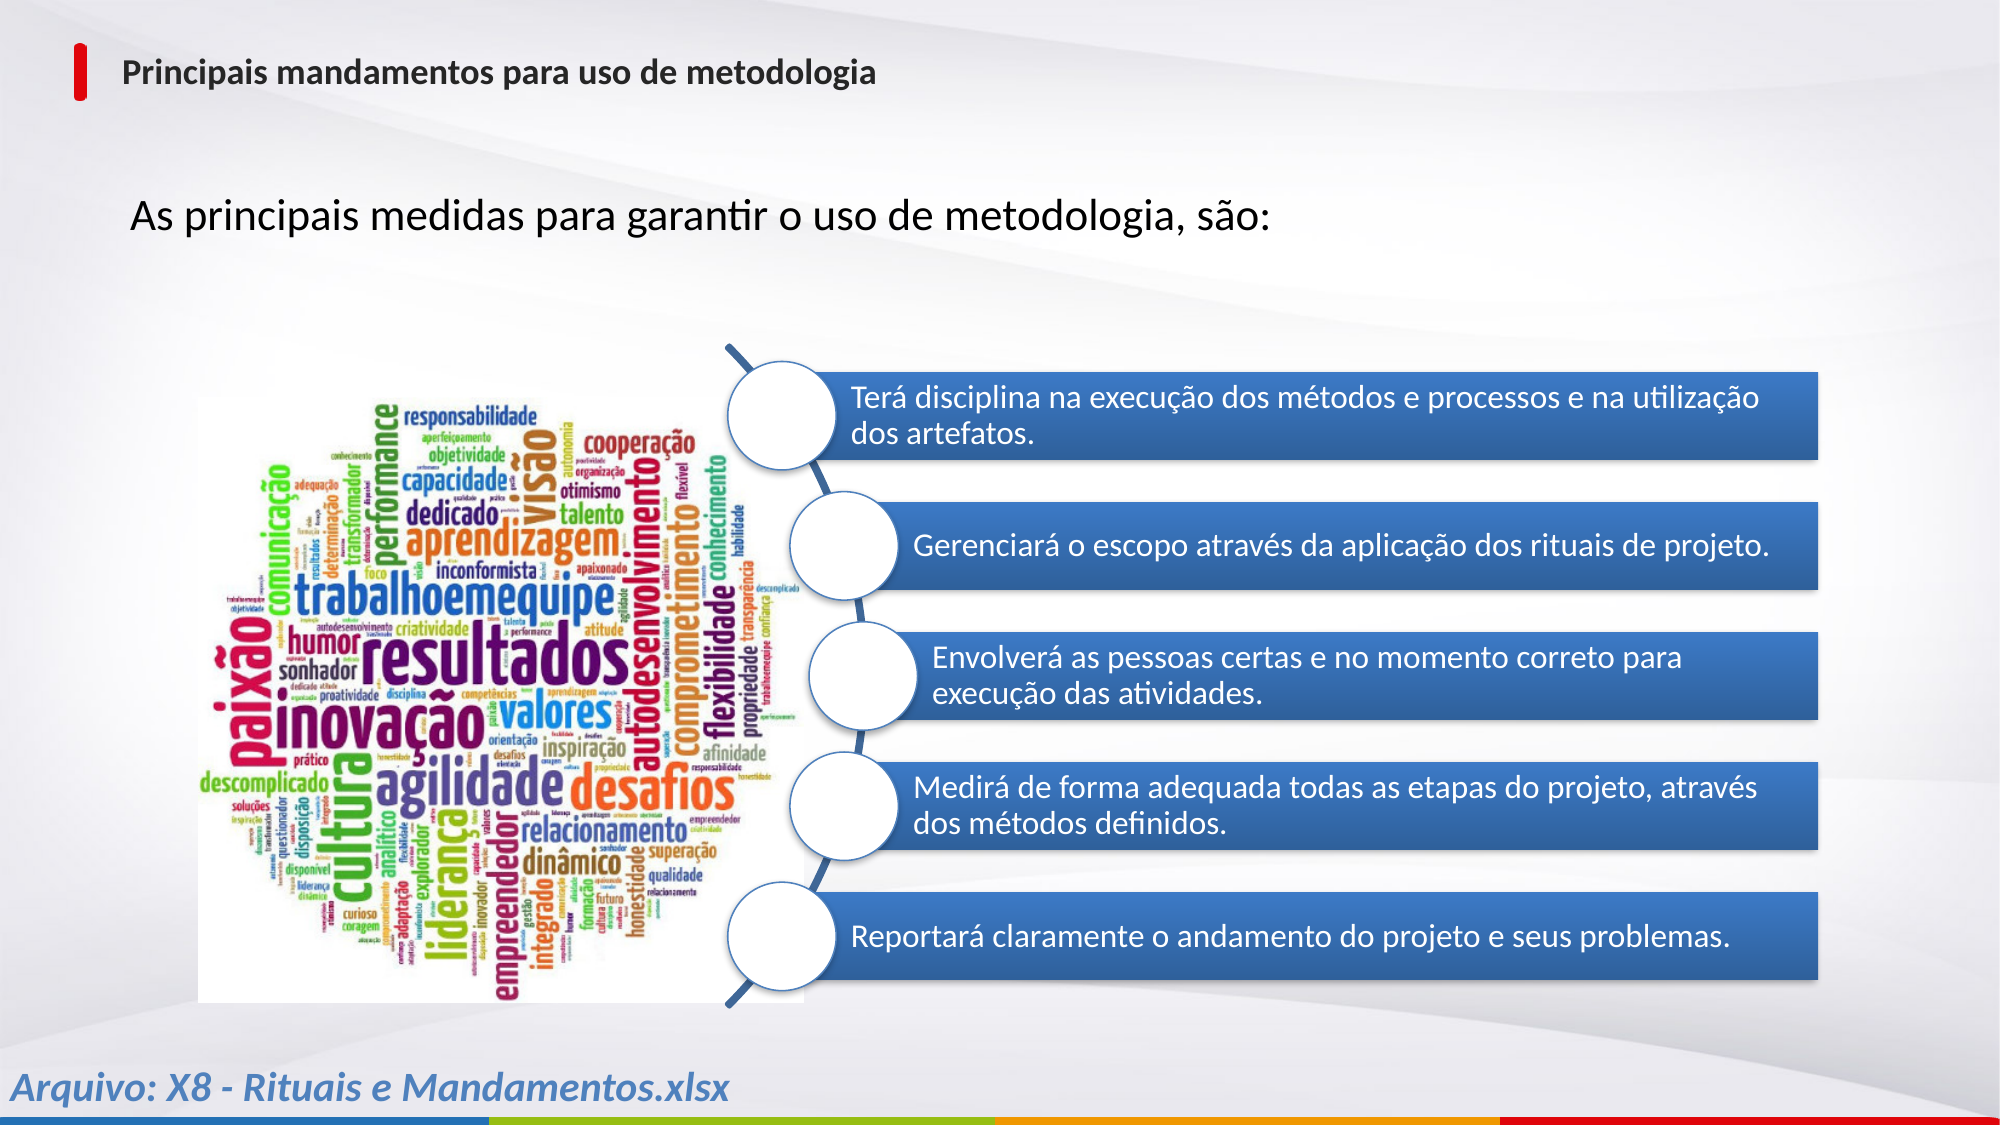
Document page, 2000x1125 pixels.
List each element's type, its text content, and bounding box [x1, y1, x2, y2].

text_box As principais medidas para garantir o uso de metodologia, são: [115, 123, 1792, 247]
title Principais mandamentos para uso de metodologia [107, 40, 1839, 100]
picture [0, 0, 2000, 1125]
text_box Arquivo: X8 - Rituais e Mandamentos.xlsx [0, 1052, 827, 1117]
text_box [716, 328, 1828, 1024]
